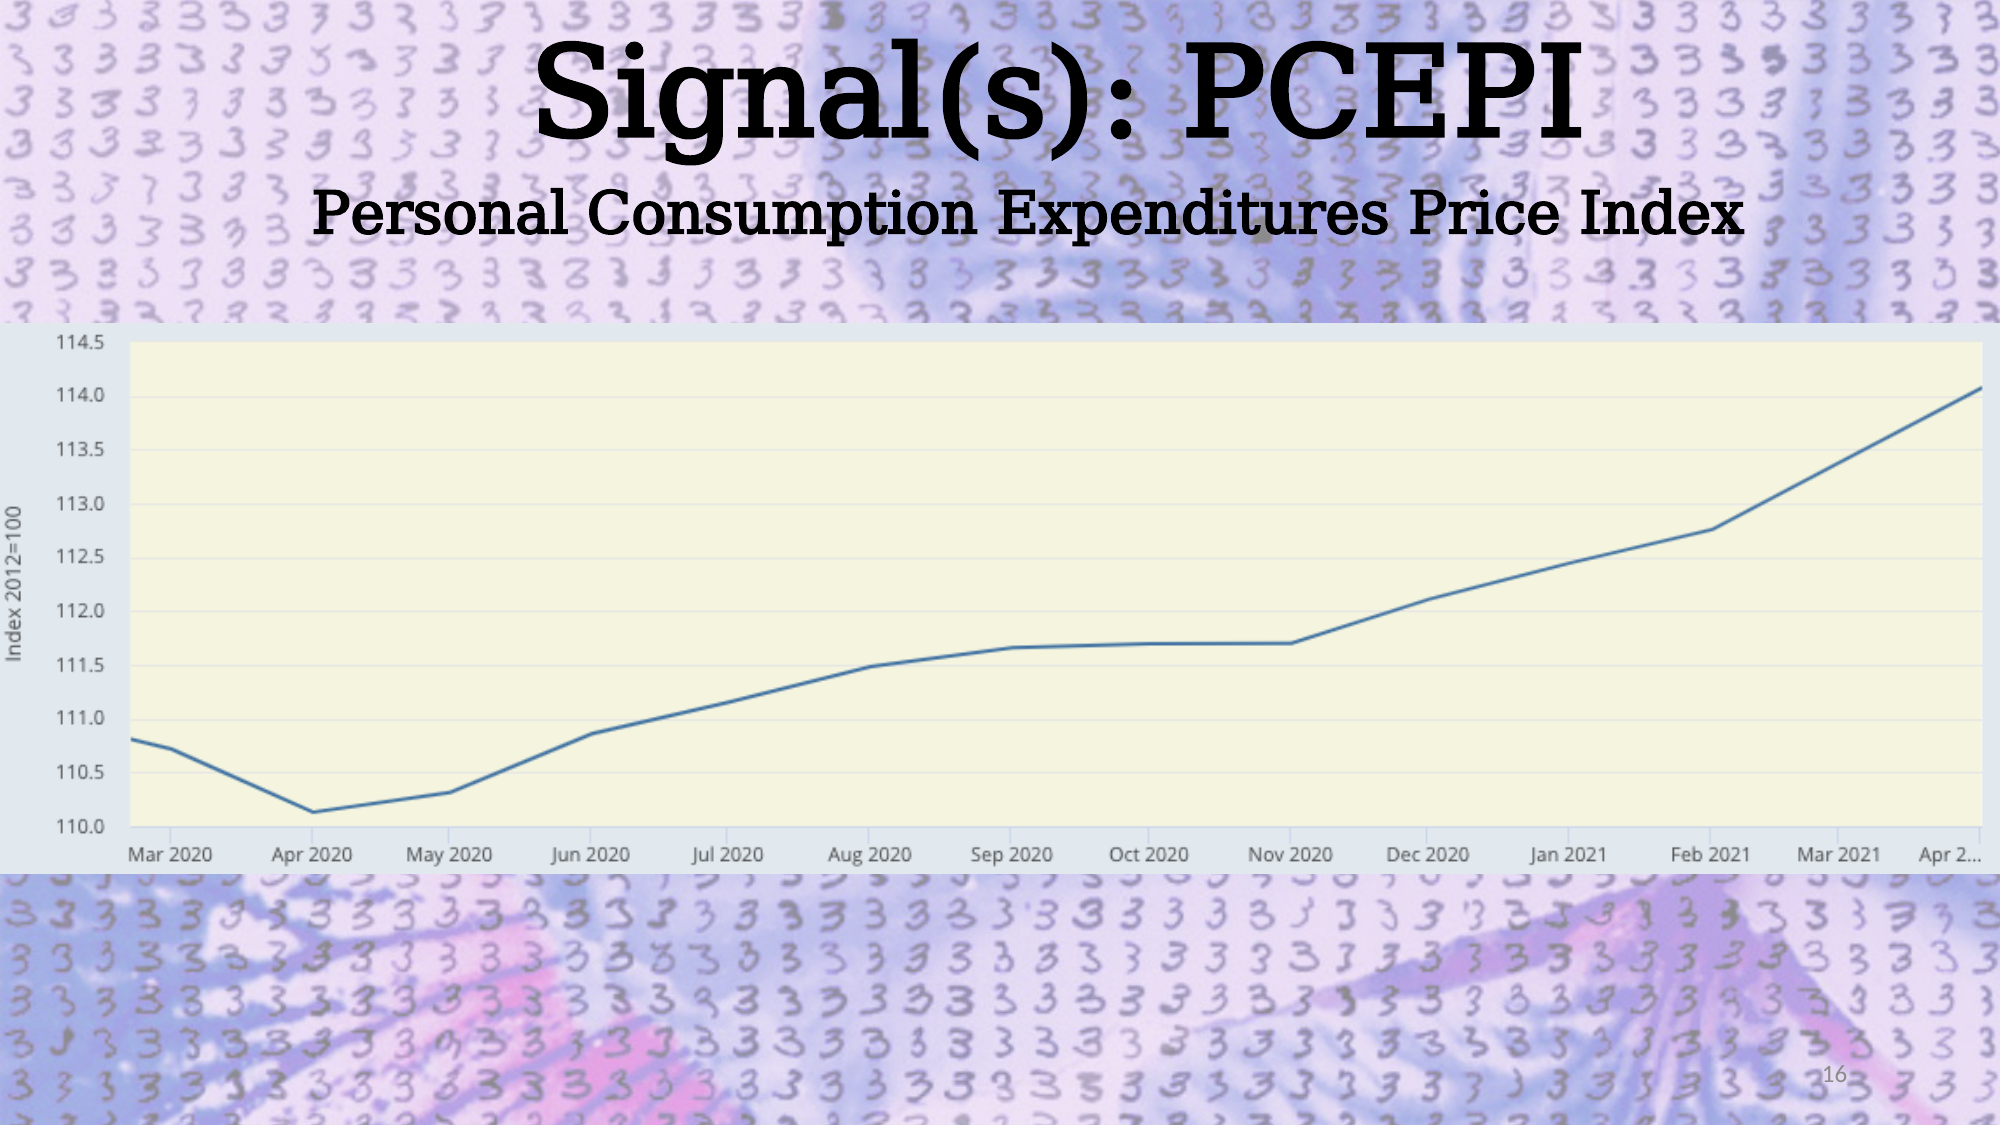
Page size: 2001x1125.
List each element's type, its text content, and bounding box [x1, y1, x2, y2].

subtitle Personal Consumption Expenditures Price Index [277, 175, 1778, 323]
picture [0, 323, 2000, 874]
slide_number 16 [1412, 1042, 1863, 1103]
title Signal(s): PCEPI [308, 8, 1809, 171]
